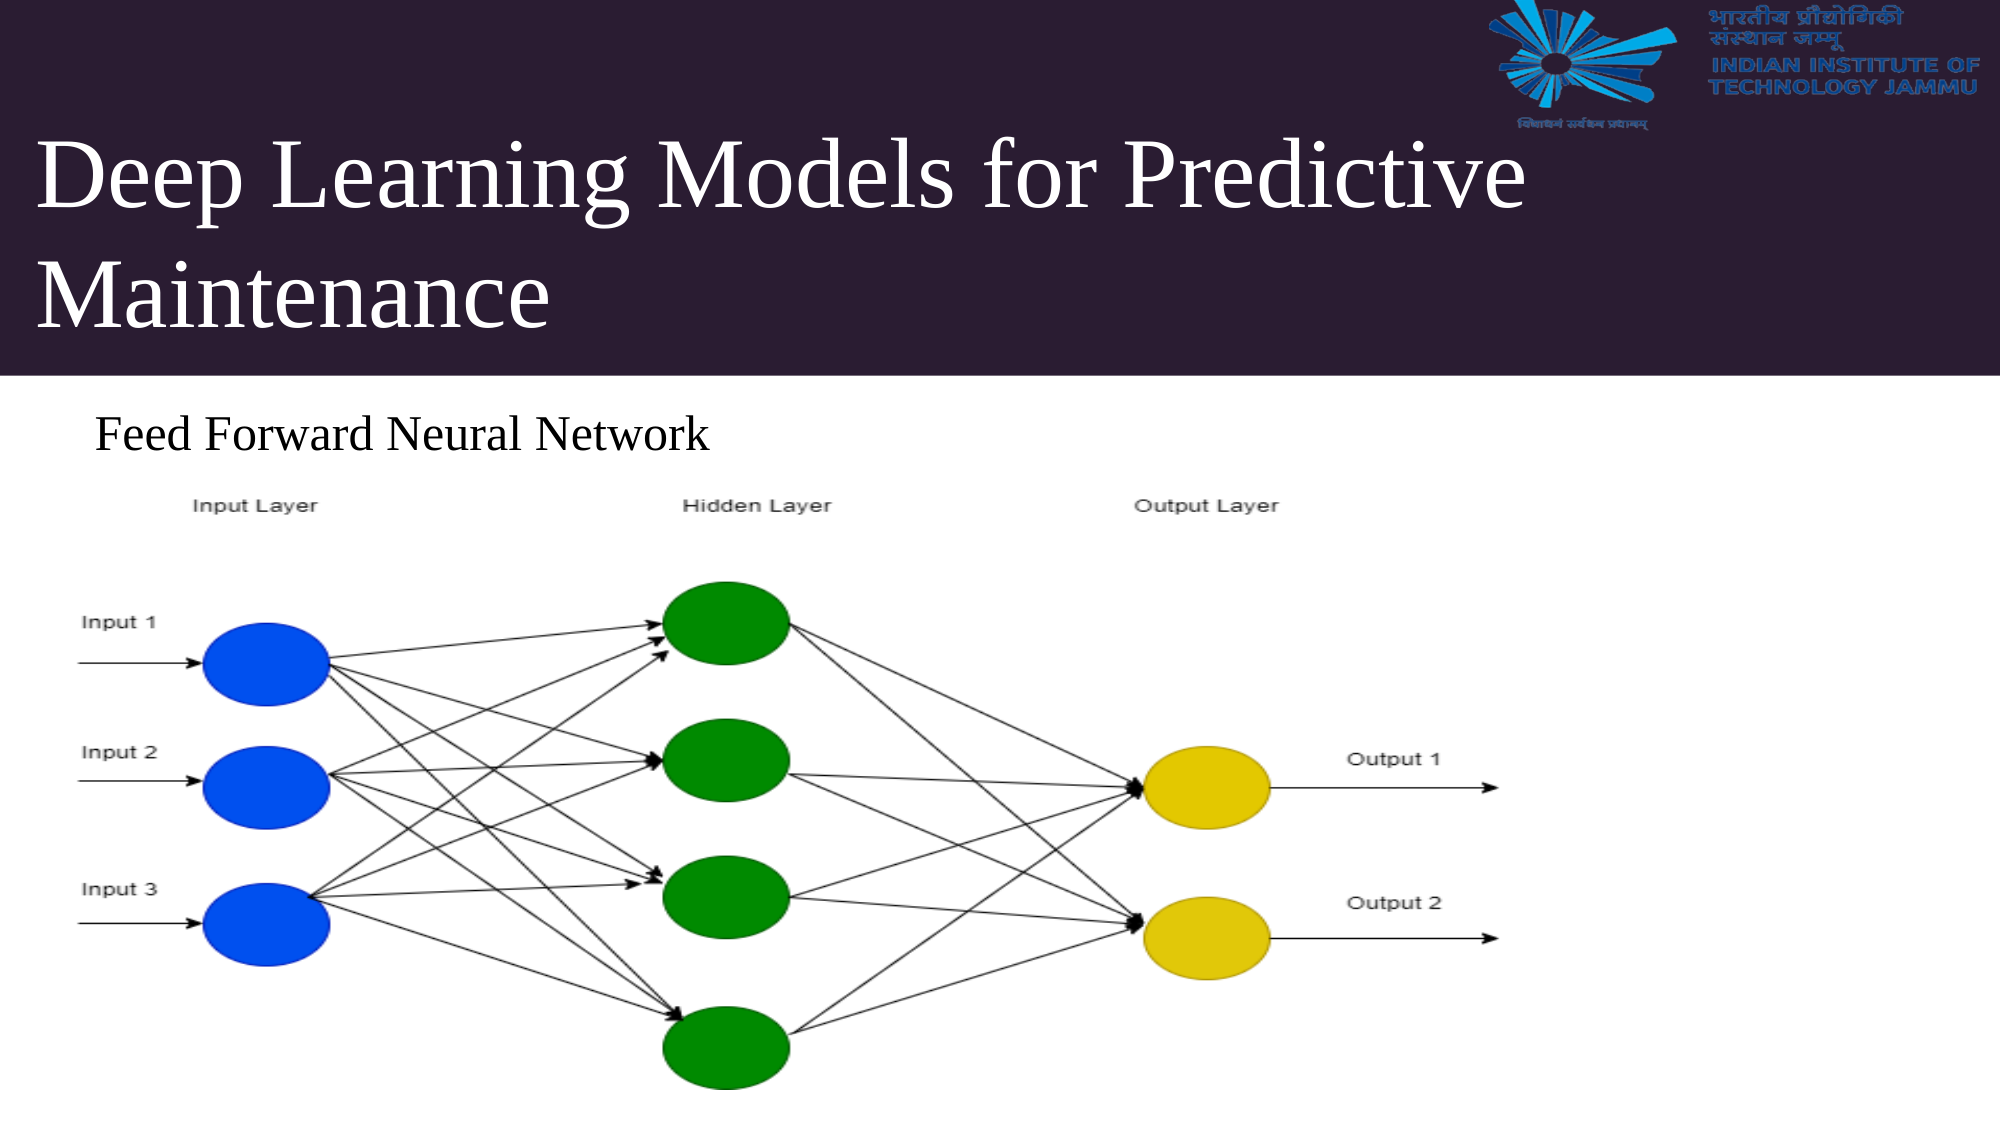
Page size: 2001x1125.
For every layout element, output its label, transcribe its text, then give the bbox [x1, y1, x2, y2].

title Deep Learning Models for Predictive Maintenance [20, 78, 1803, 355]
picture [57, 486, 1518, 1090]
picture [1489, 0, 1980, 158]
list Feed Forward Neural Network [79, 381, 980, 486]
